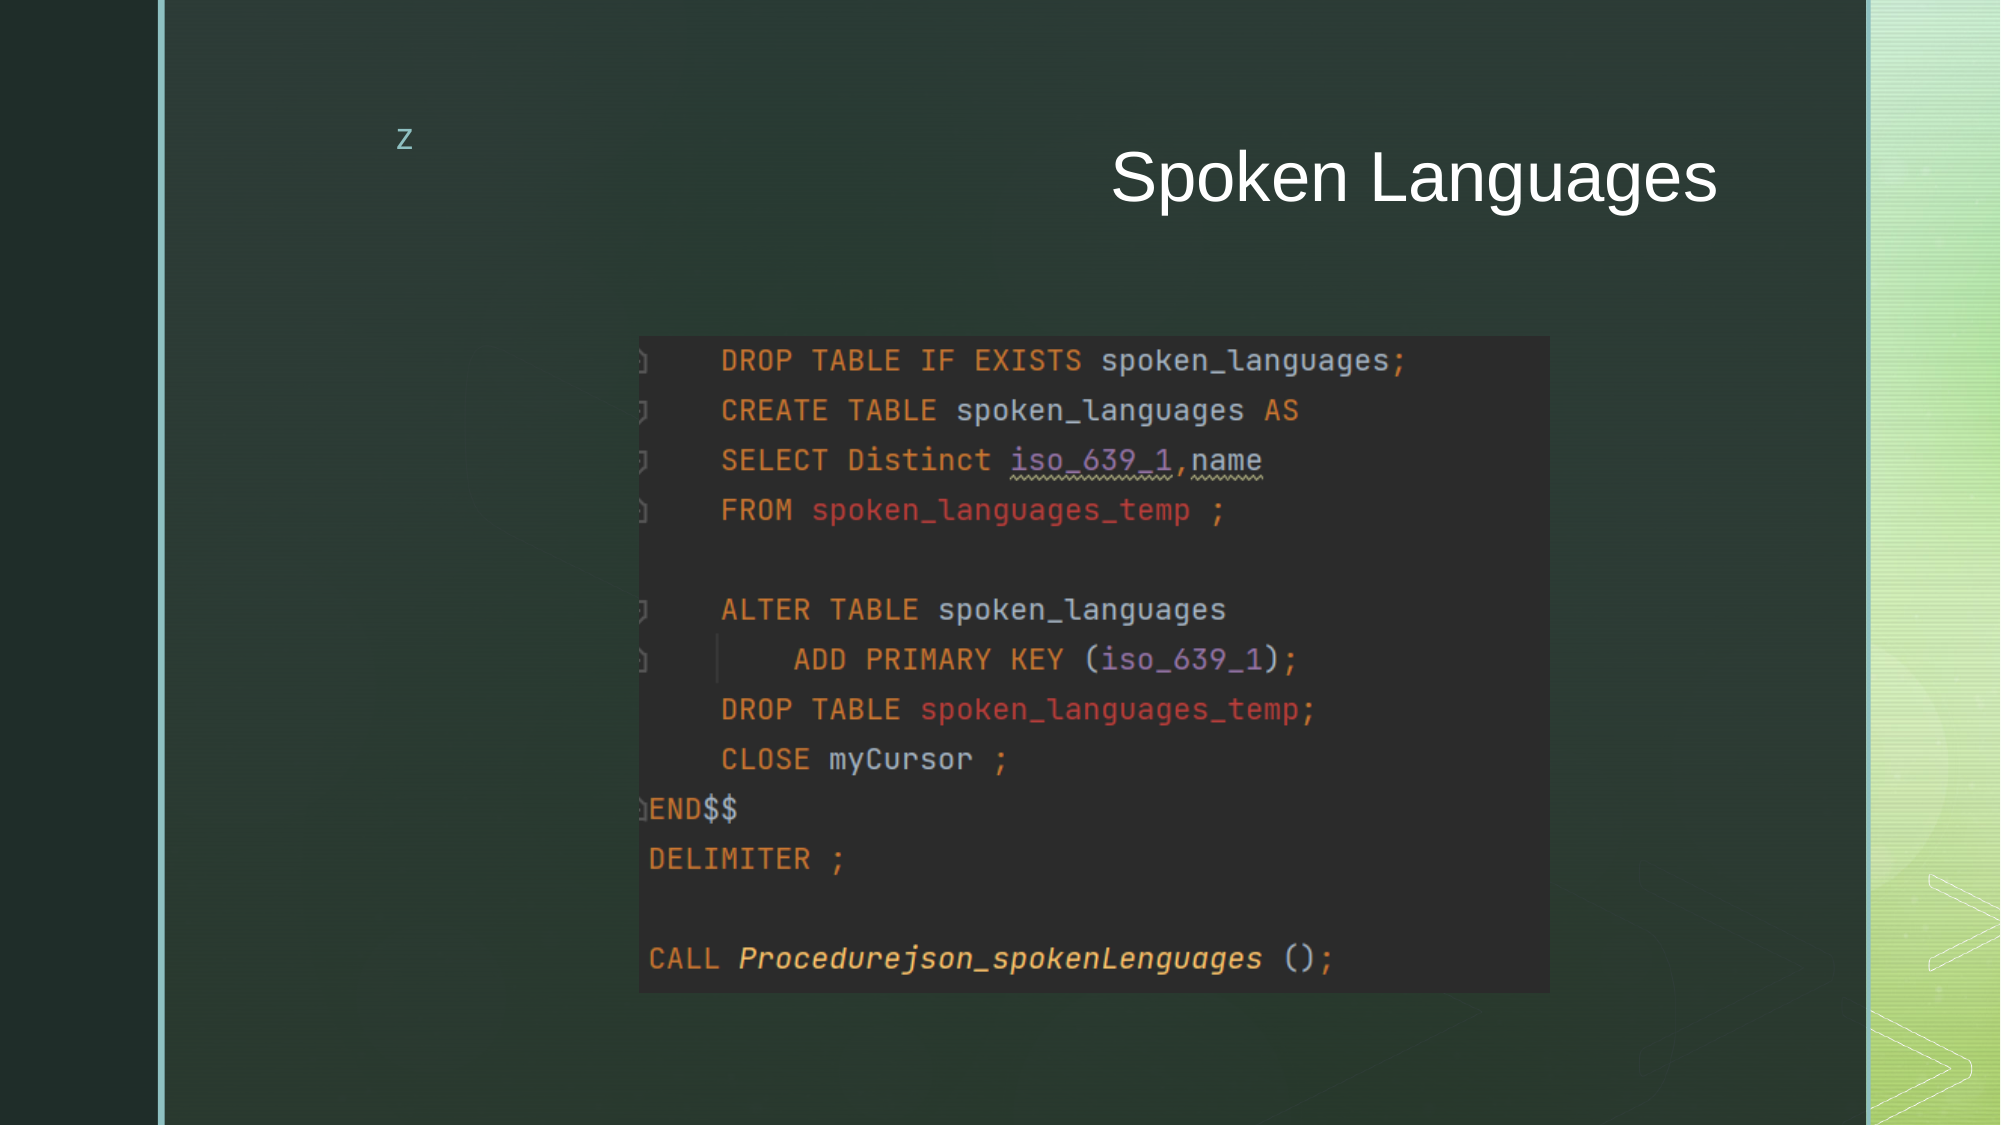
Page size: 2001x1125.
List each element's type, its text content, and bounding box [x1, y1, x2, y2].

title Spoken Languages [428, 132, 1734, 310]
picture [1871, 0, 2001, 1125]
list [638, 336, 1550, 993]
